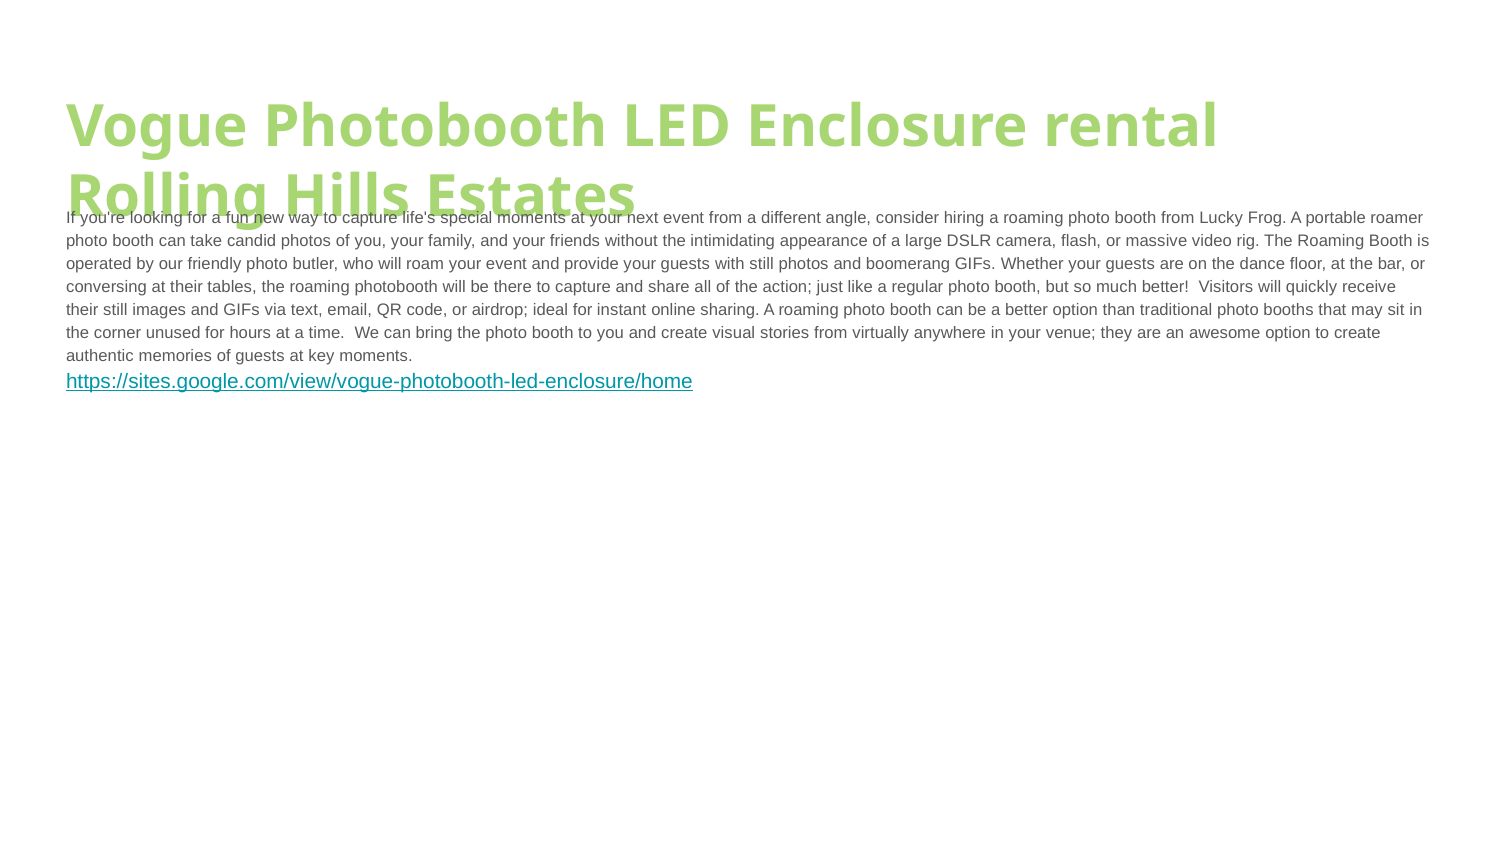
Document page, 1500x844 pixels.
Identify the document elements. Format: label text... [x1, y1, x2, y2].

title Vogue Photobooth LED Enclosure rental Rolling Hills Estates [51, 72, 1449, 167]
list If you're looking for a fun new way to capture life's special moments at your next event from a different angle, consider hiring a roaming photo booth from Lucky Frog. A portable roamer photo booth can take candid photos of you, your family, and your friends without the intimidating appearance of a large DSLR camera, flash, or massive video rig. The Roaming Booth is operated by our friendly photo butler, who will roam your event and provide your guests with still photos and boomerang GIFs. Whether your guests are on the dance floor, at the bar, or conversing at their tables, the roaming photobooth will be there to capture and share all of the action; just like a regular photo booth, but so much better! Visitors will quickly receive their still images and GIFs via text, email, QR code, or airdrop; ideal for instant online sharing. A roaming photo booth can be a better option than traditional photo booths that may sit in the corner unused for hours at a time. We can bring the photo booth to you and create visual stories from virtually anywhere in your venue; they are an awesome option to create authentic memories of guests at key moments. https://sites.google.com/view/vogue-photobooth-led-enclosure/home [51, 189, 1449, 750]
